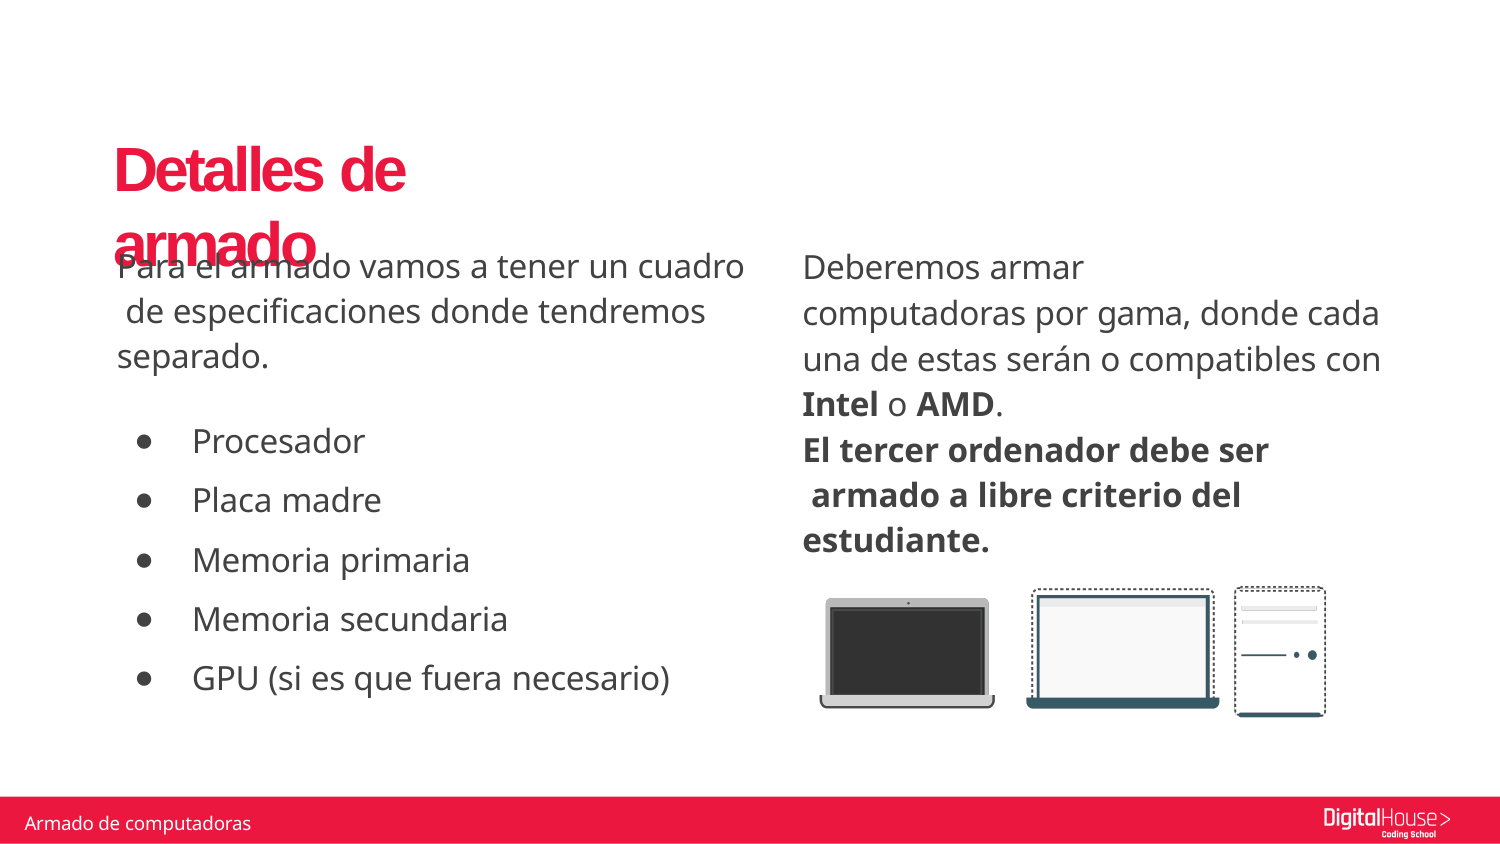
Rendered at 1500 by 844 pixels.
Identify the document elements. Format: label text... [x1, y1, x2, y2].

picture [1324, 808, 1450, 839]
text_box Para el armado vamos a tener un cuadro de especiﬁcaciones donde tendremos separado. Procesador Placa madre Memoria primaria Memoria secundaria GPU (si es que fuera necesario) [114, 238, 753, 698]
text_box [730, 524, 1398, 793]
footer Armado de computadoras [22, 808, 256, 844]
text_box Deberemos armar computadoras por gama, donde cada una de estas serán o compatibles con Intel o AMD. El tercer ordenador debe ser armado a libre criterio del estudiante. [800, 238, 1397, 523]
title Detalles de armado [111, 126, 618, 279]
